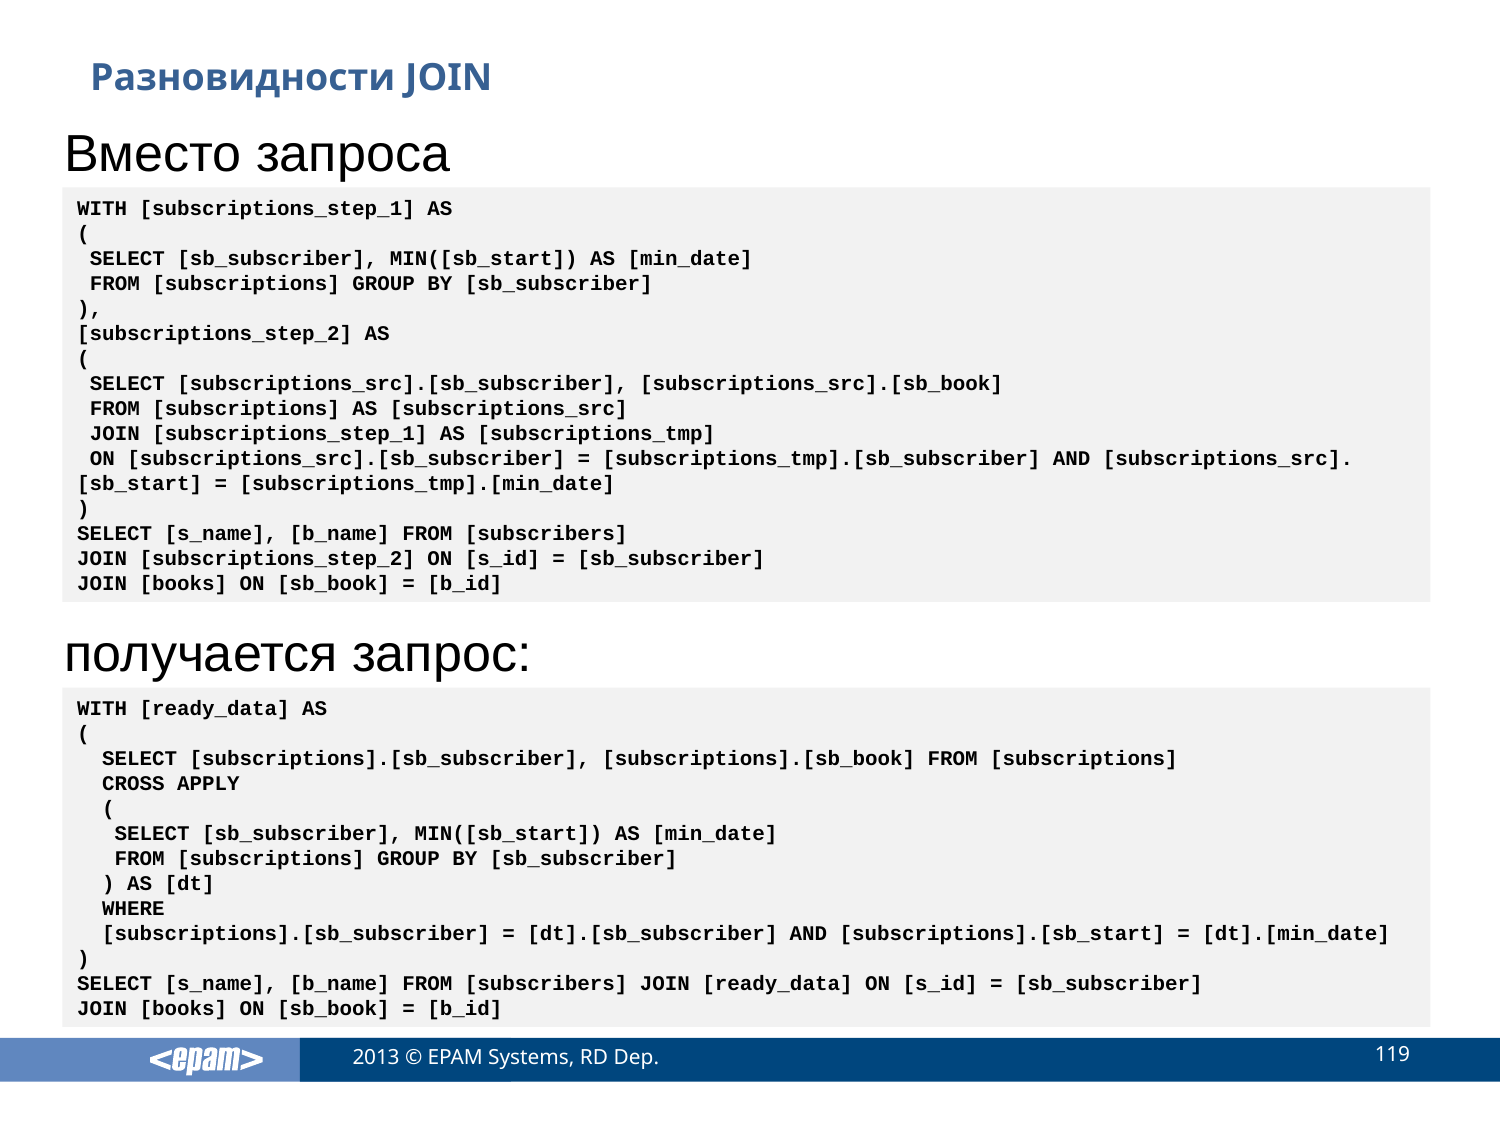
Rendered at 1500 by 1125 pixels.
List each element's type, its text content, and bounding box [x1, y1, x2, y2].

footer 2013 © EPAM Systems, RD Dep. [337, 1028, 738, 1088]
slide_number 119 [1262, 1027, 1425, 1085]
text_box WITH [subscriptions_step_1] AS ( SELECT [sb_subscriber], MIN([sb_start]) AS [min_date] FROM [subscriptions] GROUP BY [sb_subscriber] ), [subscriptions_step_2] AS ( SELECT [subscriptions_src].[sb_subscriber], [subscriptions_src].[sb_book] FROM [subscriptions] AS [subscriptions_src] JOIN [subscriptions_step_1] AS [subscriptions_tmp] ON [subscriptions_src].[sb_subscriber] = [subscriptions_tmp].[sb_subscriber] AND [subscriptions_src].[sb_start] = [subscriptions_tmp].[min_date] ) SELECT [s_name], [b_name] FROM [subscribers] JOIN [subscriptions_step_2] ON [s_id] = [sb_subscriber] JOIN [books] ON [sb_book] = [b_id] [62, 187, 1431, 602]
text_box WITH [ready_data] AS ( SELECT [subscriptions].[sb_subscriber], [subscriptions].[sb_book] FROM [subscriptions] CROSS APPLY ( SELECT [sb_subscriber], MIN([sb_start]) AS [min_date] FROM [subscriptions] GROUP BY [sb_subscriber] ) AS [dt] WHERE [subscriptions].[sb_subscriber] = [dt].[sb_subscriber] AND [subscriptions].[sb_start] = [dt].[min_date] ) SELECT [s_name], [b_name] FROM [subscribers] JOIN [ready_data] ON [s_id] = [sb_subscriber] JOIN [books] ON [sb_book] = [b_id] [62, 687, 1431, 1027]
text_box Вместо запроса [49, 112, 1413, 190]
text_box получается запрос: [49, 612, 1413, 690]
title Разновидности JOIN [75, 45, 1425, 163]
